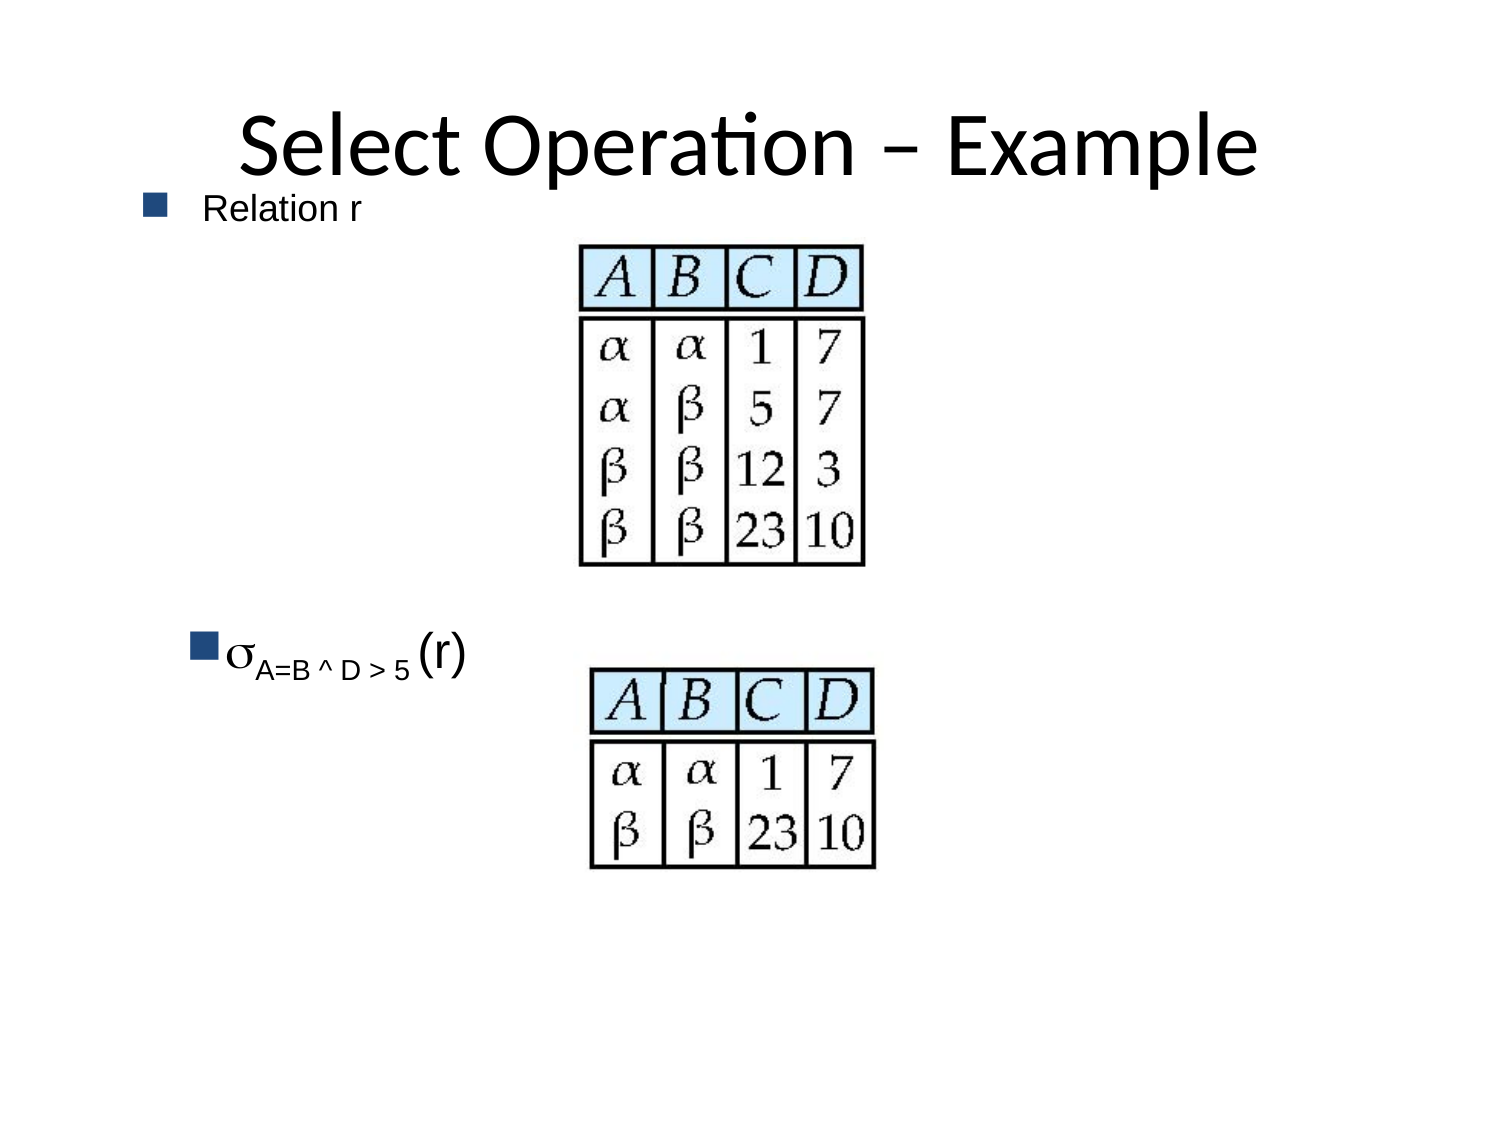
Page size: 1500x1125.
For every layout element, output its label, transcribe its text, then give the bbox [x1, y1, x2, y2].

text_box Relation r [130, 176, 400, 237]
text_box A=B ^ D > 5 (r) [170, 610, 483, 694]
title Select Operation – Example [75, 45, 1425, 233]
picture [573, 237, 884, 874]
